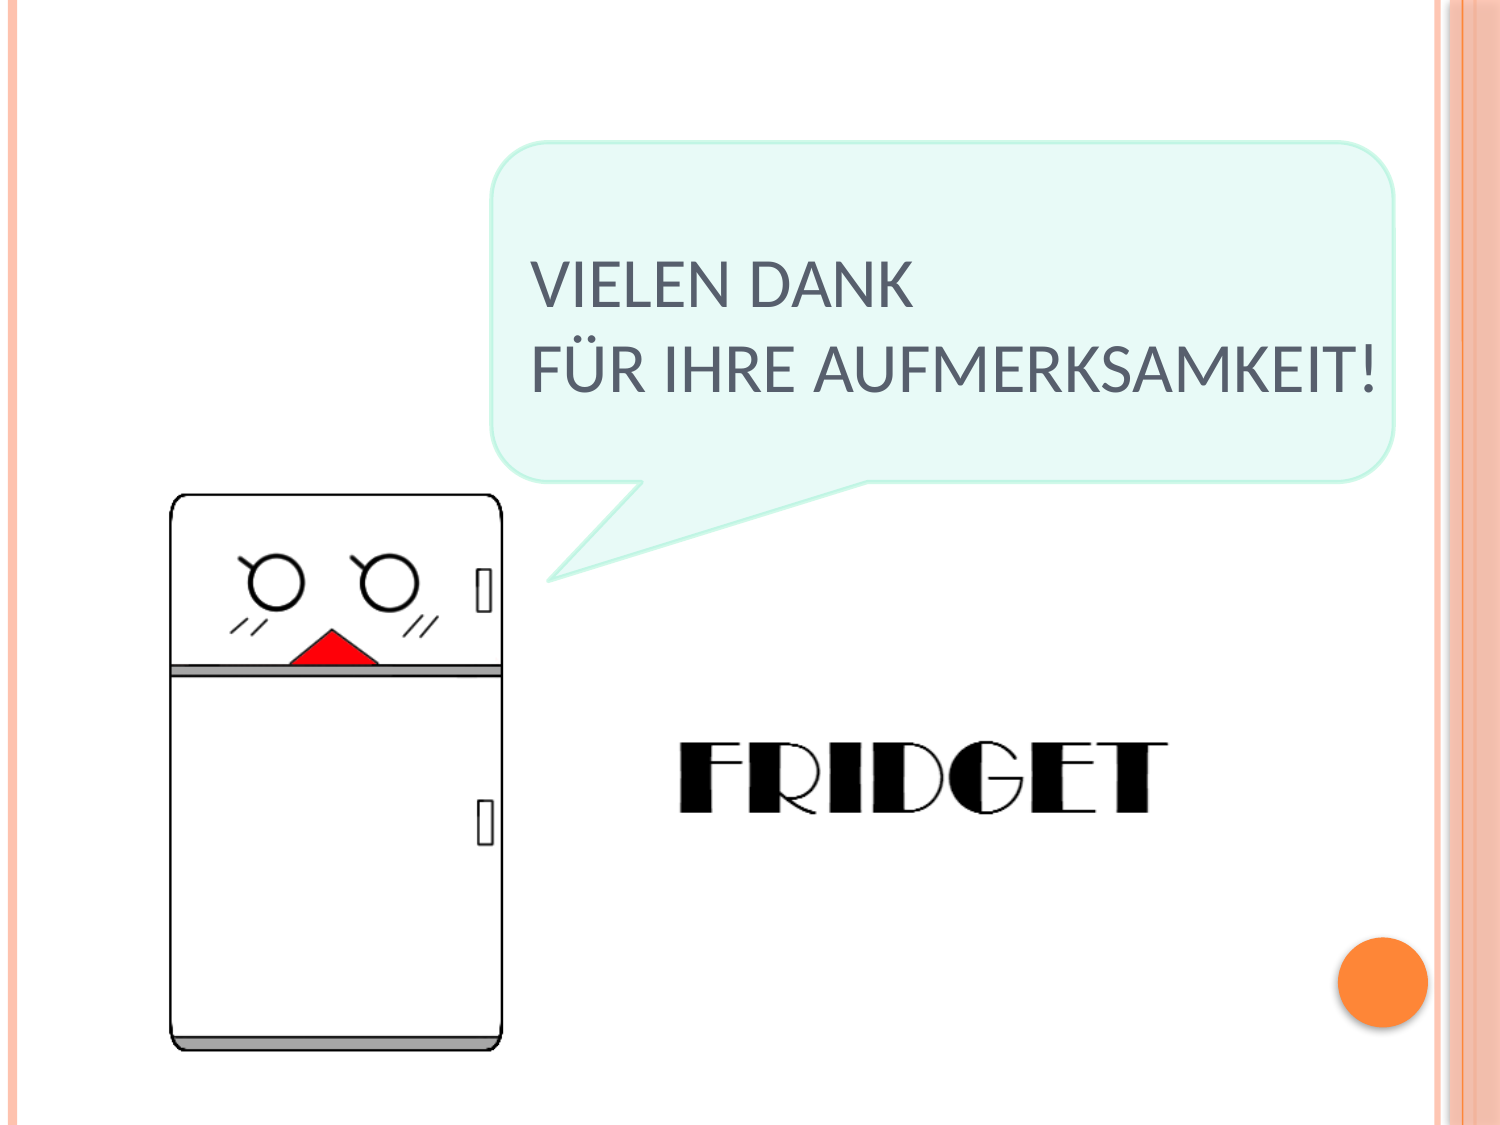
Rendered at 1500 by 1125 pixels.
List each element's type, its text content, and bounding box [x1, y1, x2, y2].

picture [655, 714, 1186, 856]
picture [151, 433, 547, 1091]
title Vielen Dank für Ihre Aufmerksamkeit! [515, 177, 1425, 414]
text_box [489, 140, 1396, 582]
